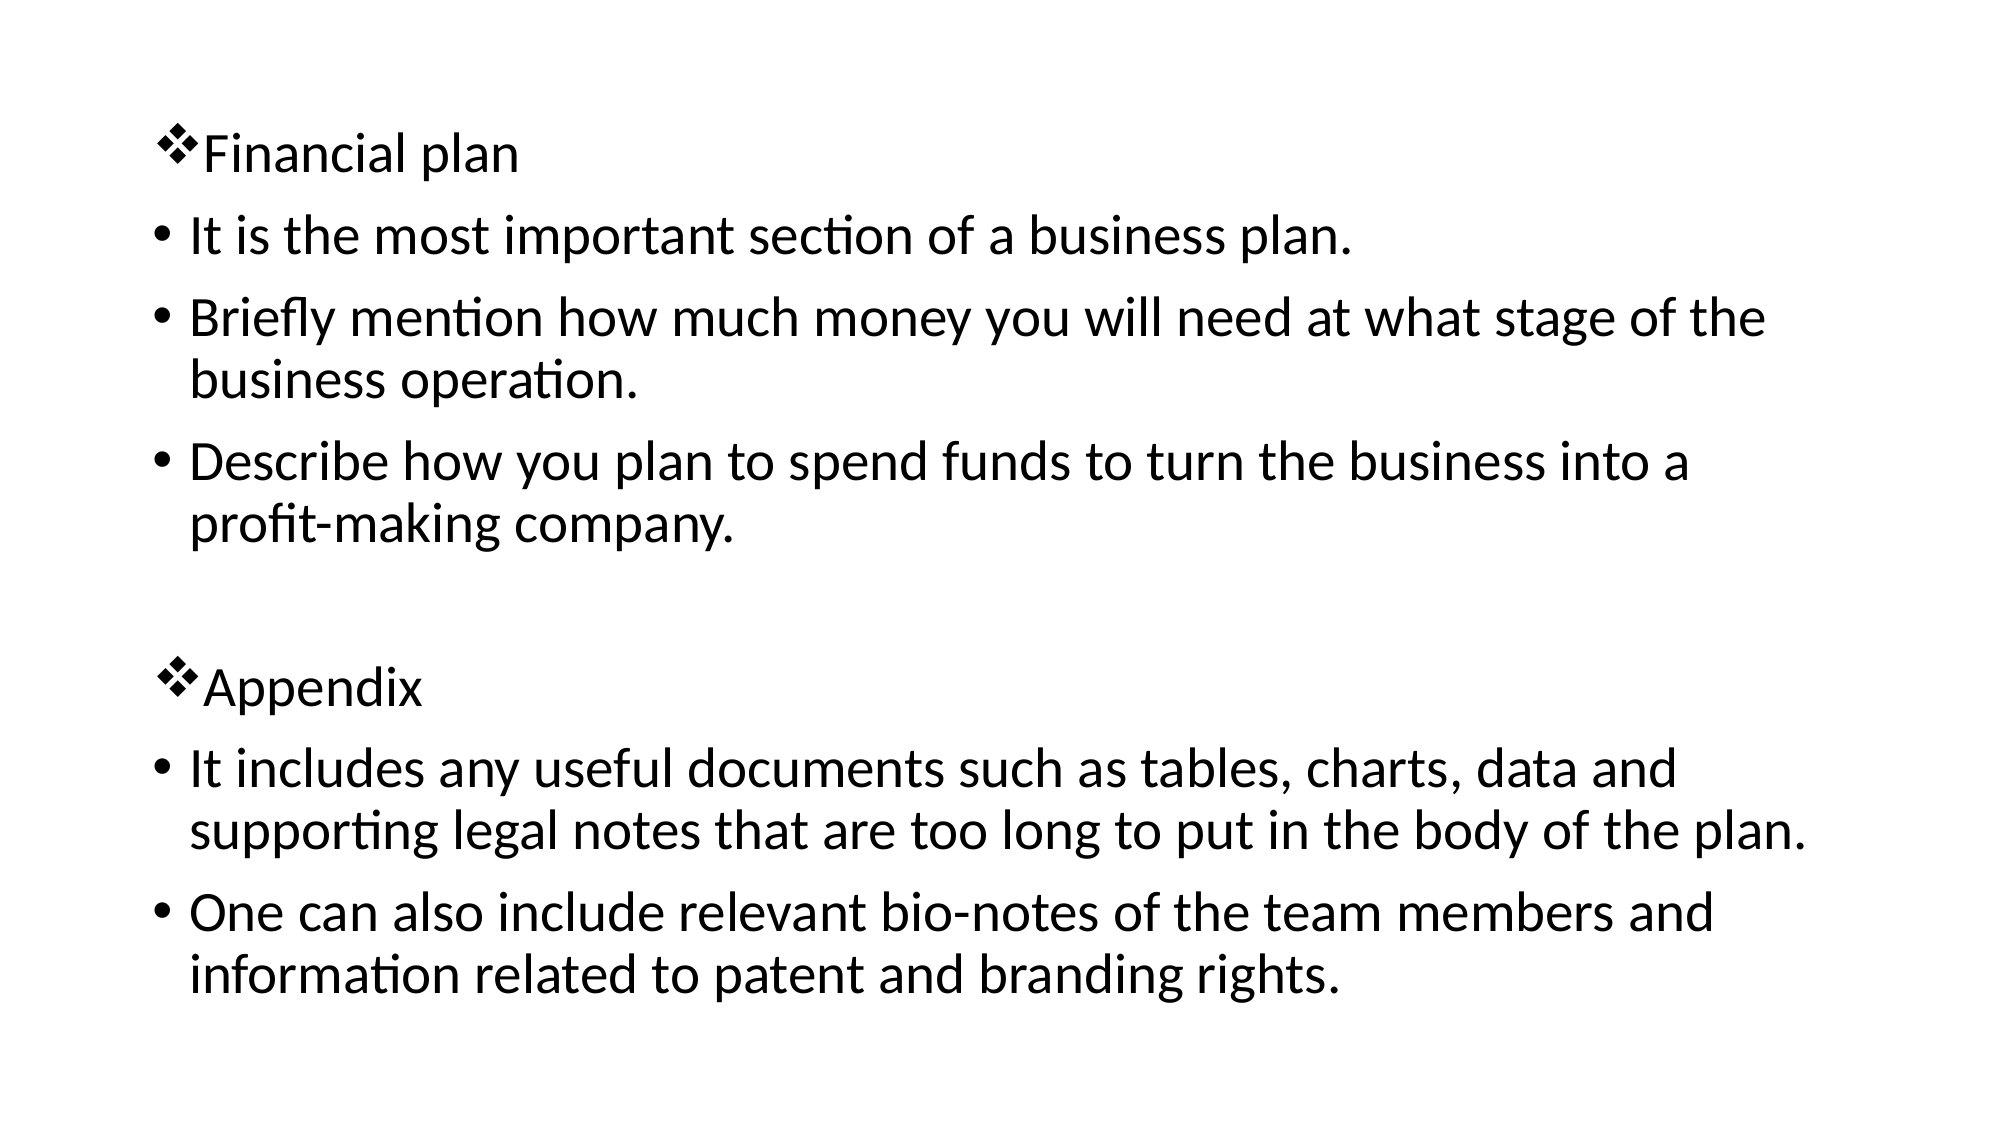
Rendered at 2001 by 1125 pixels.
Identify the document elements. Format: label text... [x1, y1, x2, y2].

list Financial plan It is the most important section of a business plan. Briefly mention how much money you will need at what stage of the business operation. Describe how you plan to spend funds to turn the business into a profit-making company. Appendix It includes any useful documents such as tables, charts, data and supporting legal notes that are too long to put in the body of the plan. One can also include relevant bio-notes of the team members and information related to patent and branding rights. [137, 116, 1863, 1014]
